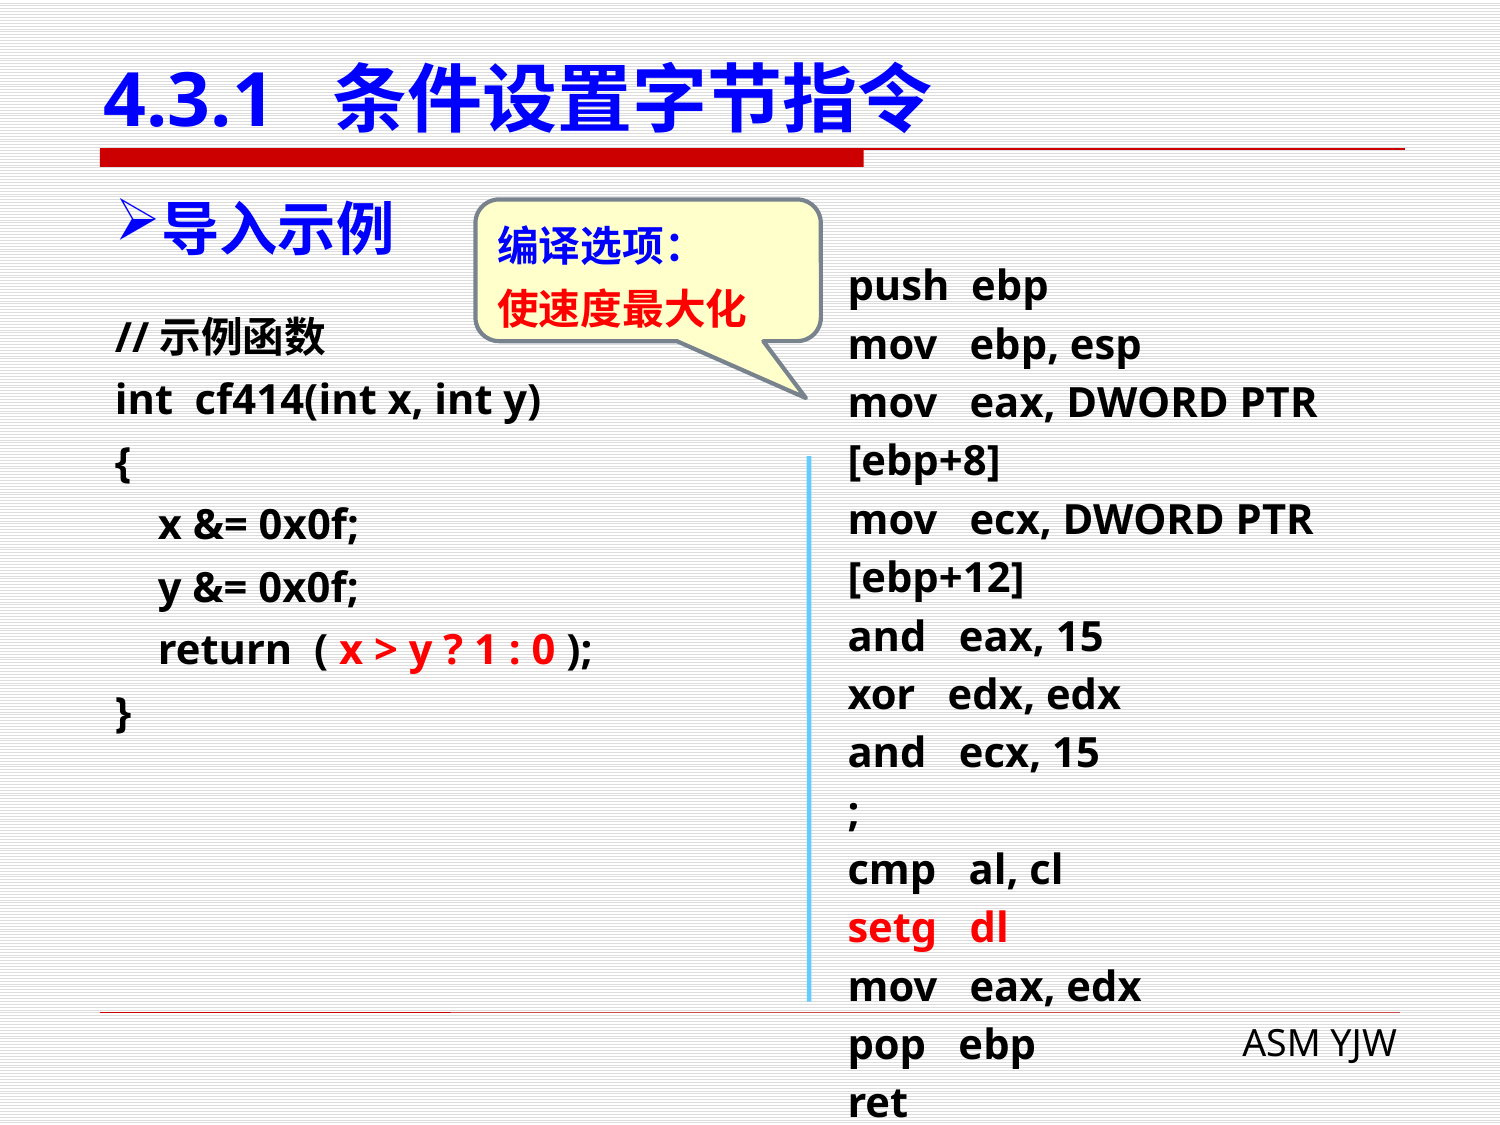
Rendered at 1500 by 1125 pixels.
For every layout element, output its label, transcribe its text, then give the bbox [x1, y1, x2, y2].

text_box 编译选项： 使速度最大化 [473, 197, 823, 400]
text_box //示例函数 int cf414(int x, int y) { x &= 0x0f; y &= 0x0f; return ( x > y ? 1 : 0 ); } [100, 290, 821, 743]
text_box 导入示例 [100, 184, 1400, 270]
text_box push ebp mov ebp, esp mov eax, DWORD PTR [ebp+8] mov ecx, DWORD PTR [ebp+12] and eax, 15 xor edx, edx and ecx, 15 ; cmp al, cl setg dl mov eax, edx pop ebp ret [832, 243, 1495, 1125]
title 4.3.1 条件设置字节指令 [88, 42, 1448, 149]
